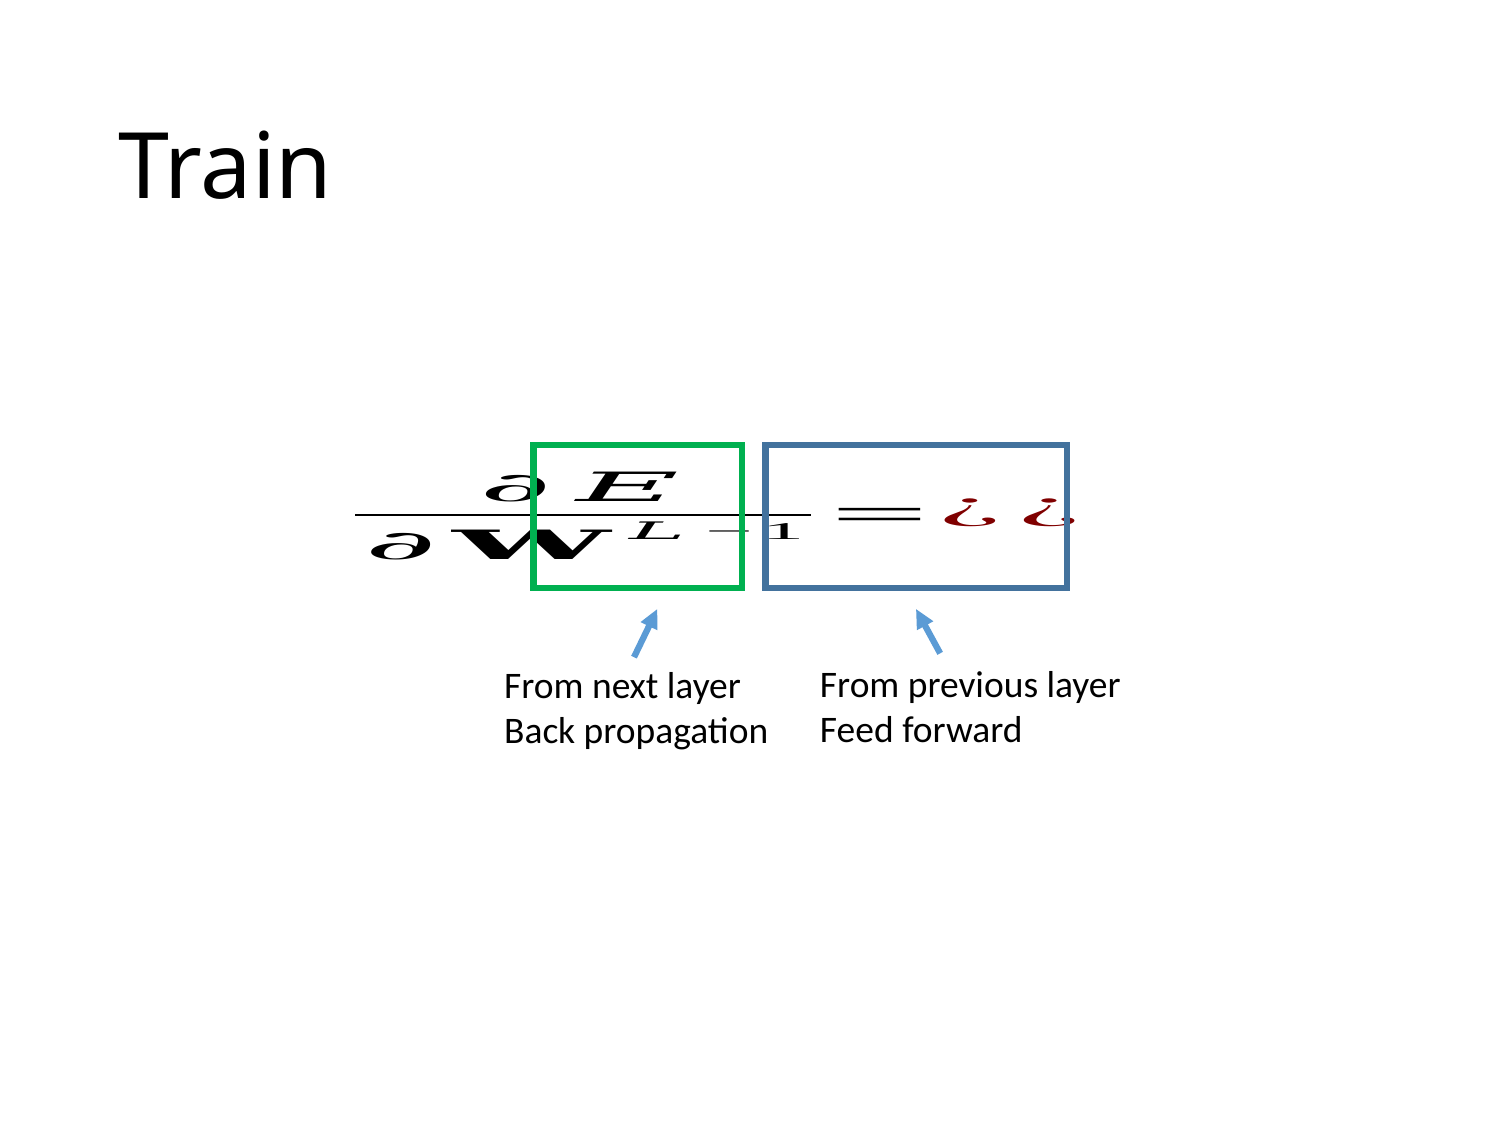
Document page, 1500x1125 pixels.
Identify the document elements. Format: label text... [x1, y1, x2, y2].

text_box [633, 609, 658, 658]
text_box [532, 444, 743, 589]
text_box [916, 609, 941, 654]
text_box From previous layer Feed forward [805, 653, 1137, 758]
text_box From next layer Back propagation [489, 653, 784, 758]
title Train [103, 59, 1397, 278]
text_box [764, 444, 1068, 589]
